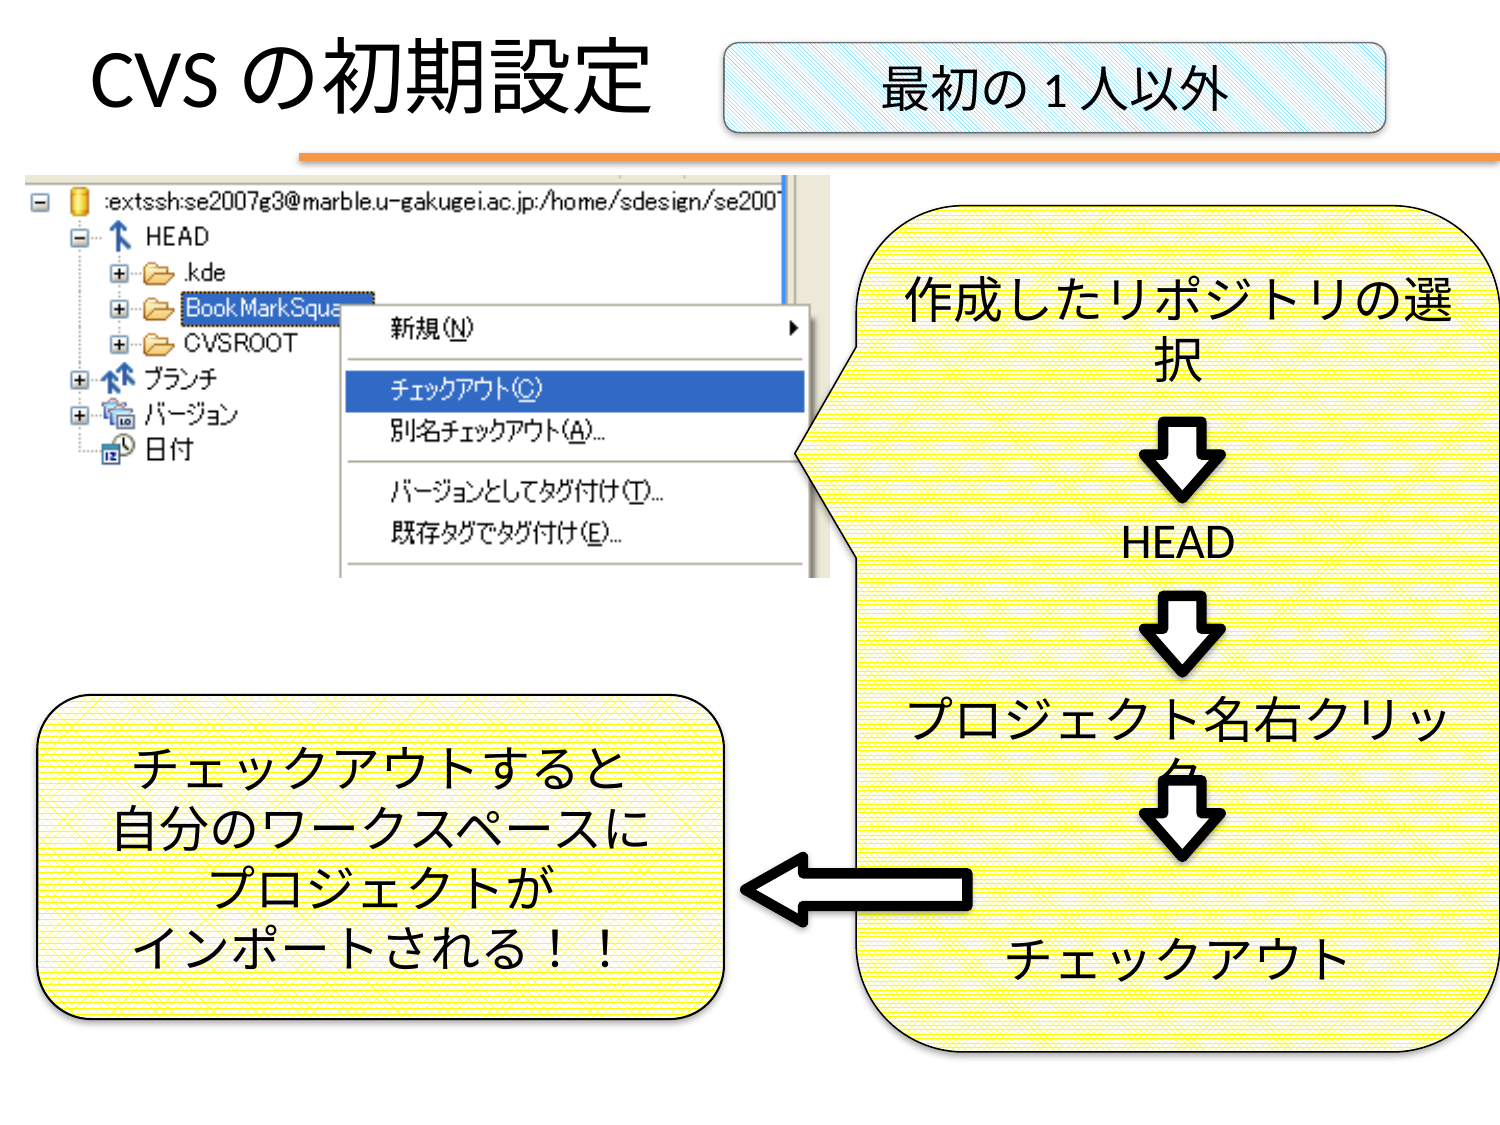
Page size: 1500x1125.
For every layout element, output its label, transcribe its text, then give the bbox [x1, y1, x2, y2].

text_box 作成したリポジトリの選択 HEAD プロジェクト名右クリック チェックアウト [835, 204, 1500, 1053]
text_box [1143, 595, 1222, 674]
picture [25, 174, 830, 578]
title CVSの初期設定 [75, 16, 1425, 133]
text_box [1143, 420, 1222, 500]
text_box [744, 856, 969, 923]
text_box [1143, 779, 1222, 858]
text_box チェックアウトすると 自分のワークスペースに プロジェクトが インポートされる！！ [36, 694, 725, 1020]
text_box 最初の1人以外 [723, 41, 1387, 134]
